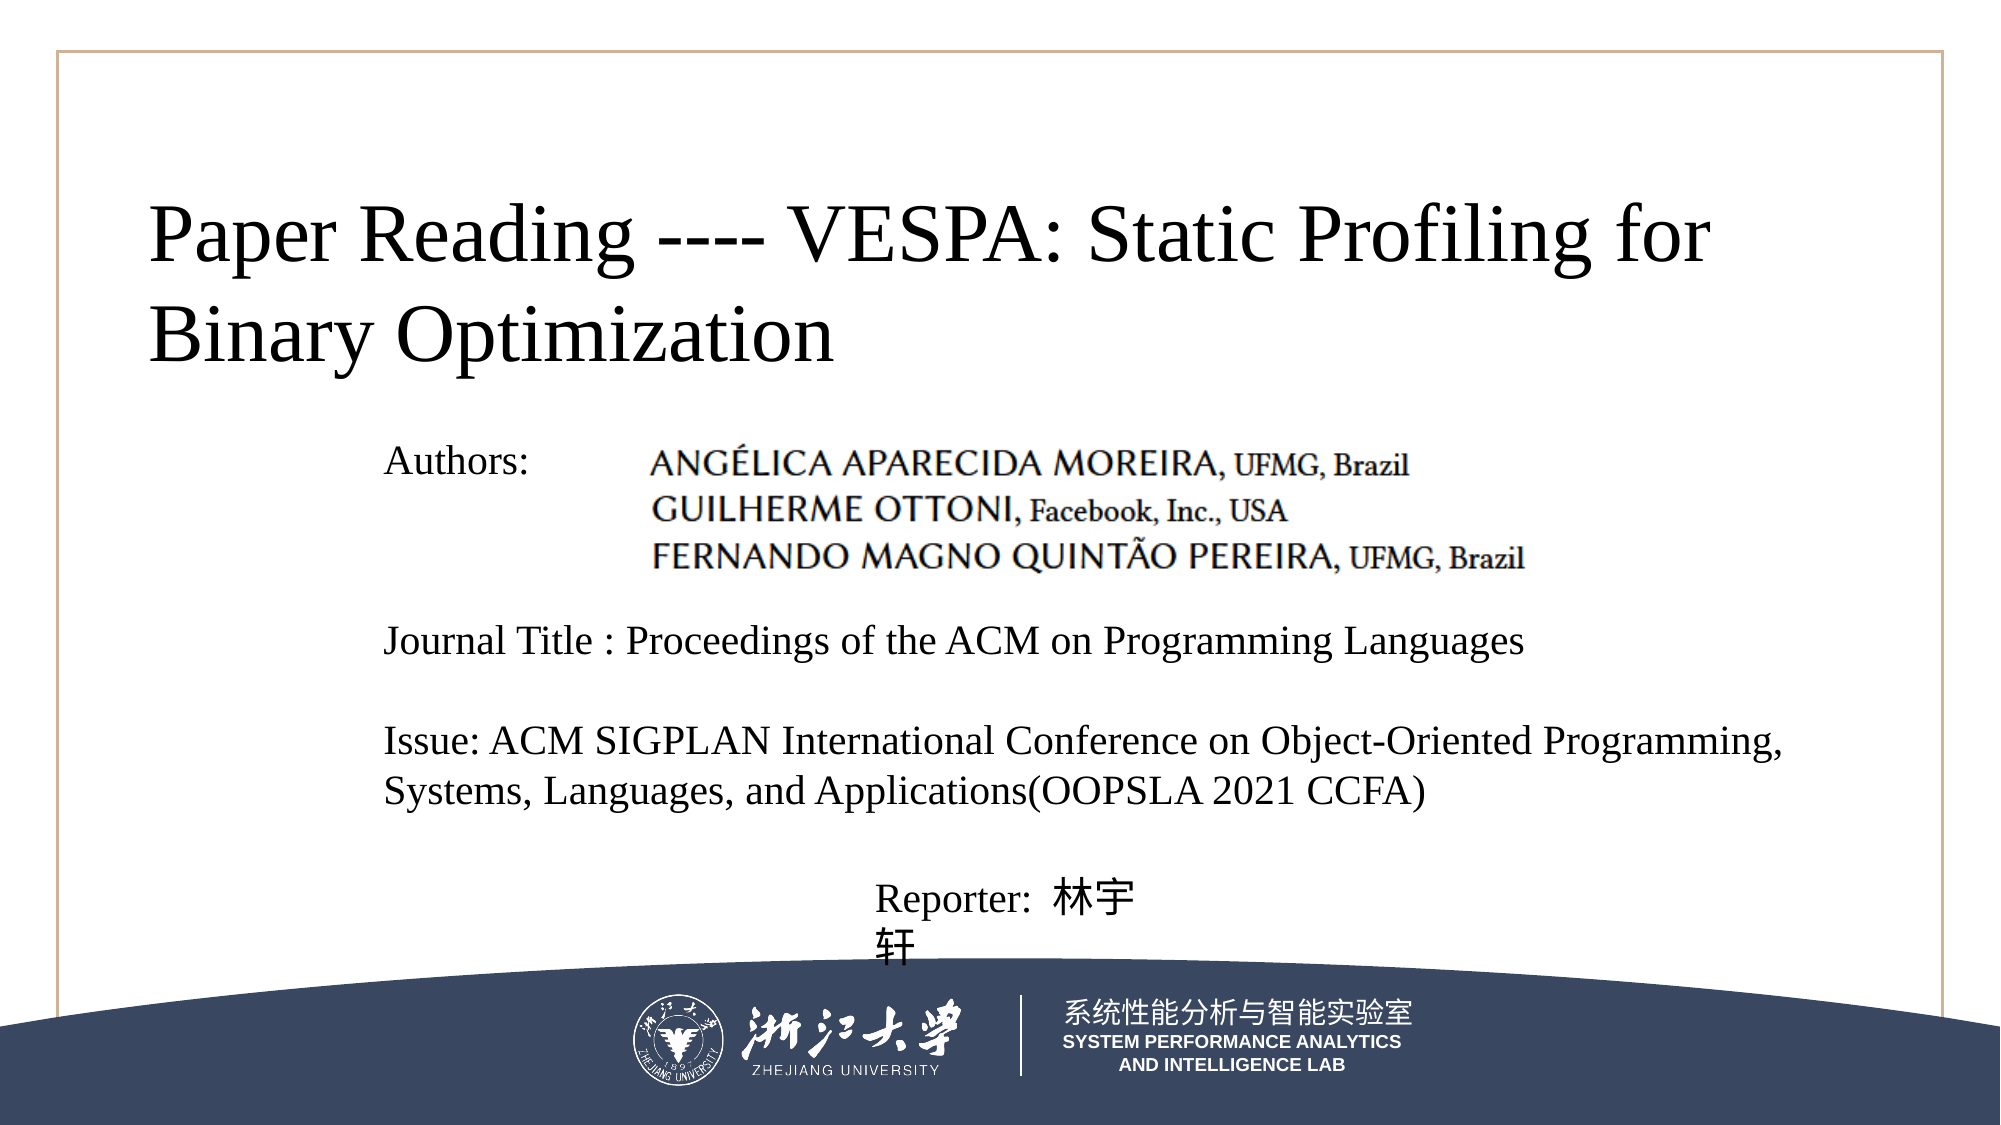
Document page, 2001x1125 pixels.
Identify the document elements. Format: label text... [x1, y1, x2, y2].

text_box [56, 50, 1943, 1016]
picture [633, 994, 961, 1086]
text_box Journal Title : Proceedings of the ACM on Programming Languages Issue: ACM SIGPLAN International Conference on Object-Oriented Programming, Systems, Languages, and Applications(OOPSLA 2021 CCFA) [368, 605, 1818, 820]
picture [645, 441, 1530, 583]
text_box Authors: [368, 425, 588, 491]
text_box [0, 958, 2000, 1125]
text_box Paper Reading ---- VESPA: Static Profiling for Binary Optimization [133, 170, 1850, 436]
text_box 系统性能分析与智能实验室 System Performance analytics and INTELLIGENCE Lab [1048, 994, 1416, 1075]
text_box Reporter: 林宇轩 [859, 863, 1183, 979]
